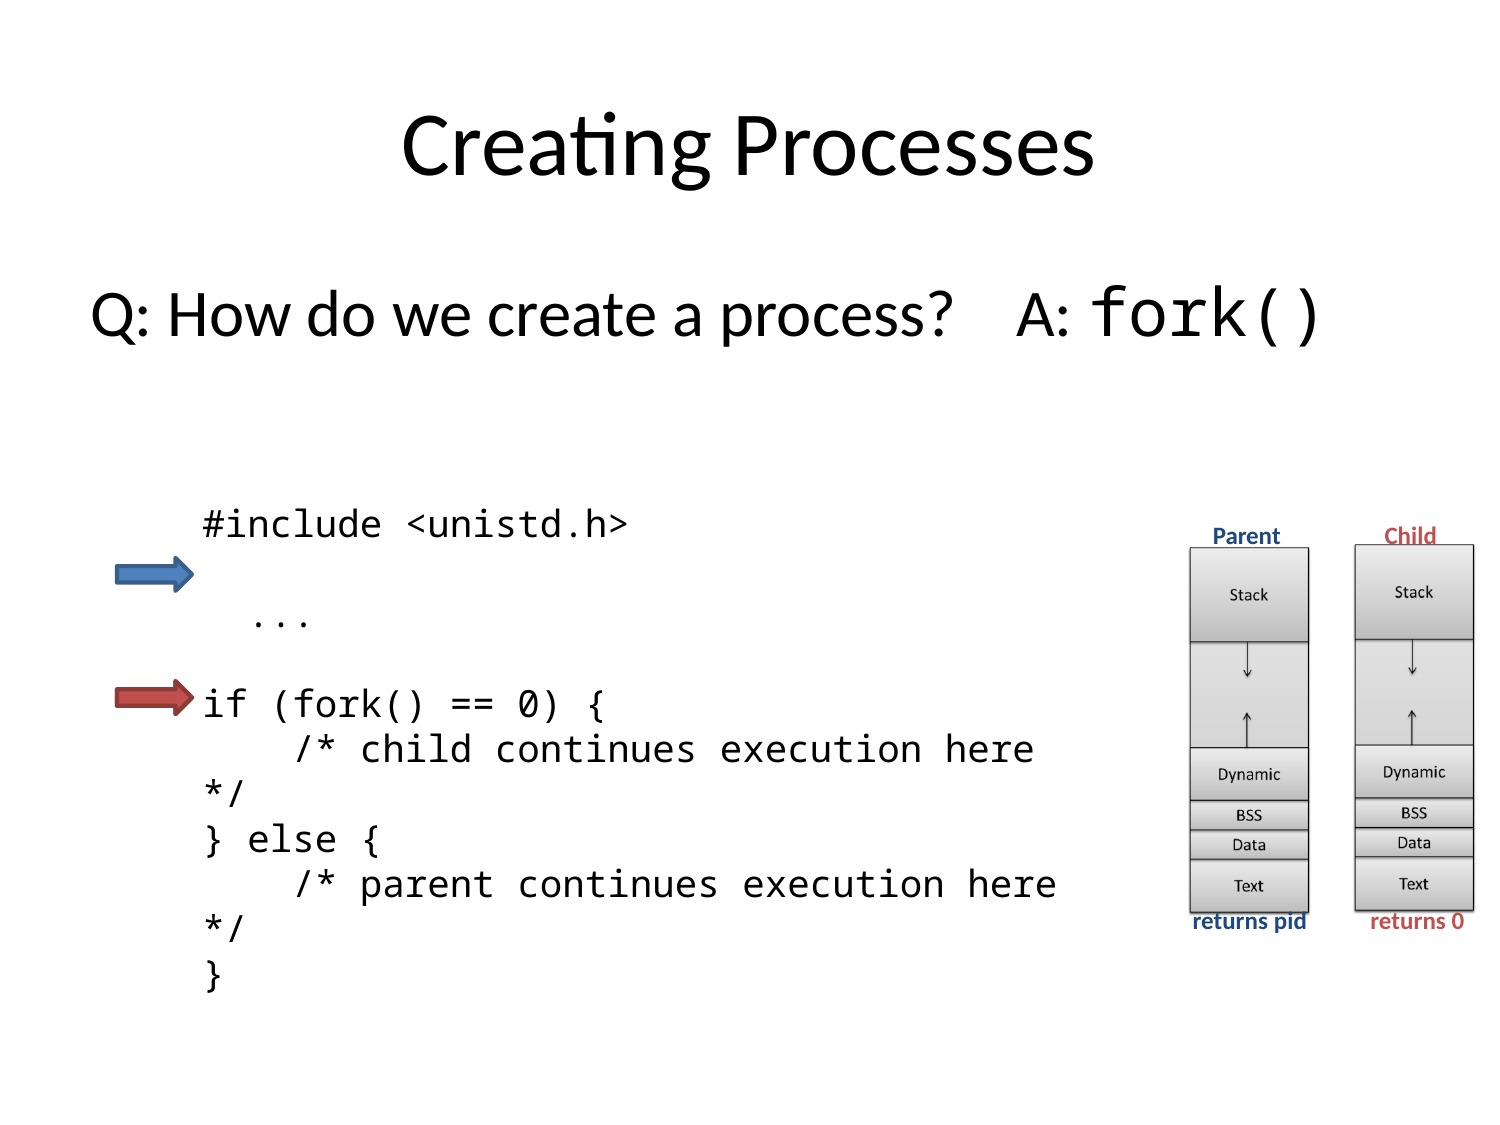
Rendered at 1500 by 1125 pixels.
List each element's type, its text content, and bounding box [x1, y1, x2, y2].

title Creating Processes [75, 45, 1425, 233]
text_box [114, 679, 195, 716]
list Q: How do we create a process? A: fork() [75, 262, 1475, 363]
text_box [1186, 512, 1477, 935]
text_box #include <unistd.h> ... if (fork() == 0) { /* child continues execution here */ } else { /* parent continues execution here */ } [187, 447, 1113, 1003]
text_box [114, 555, 195, 593]
